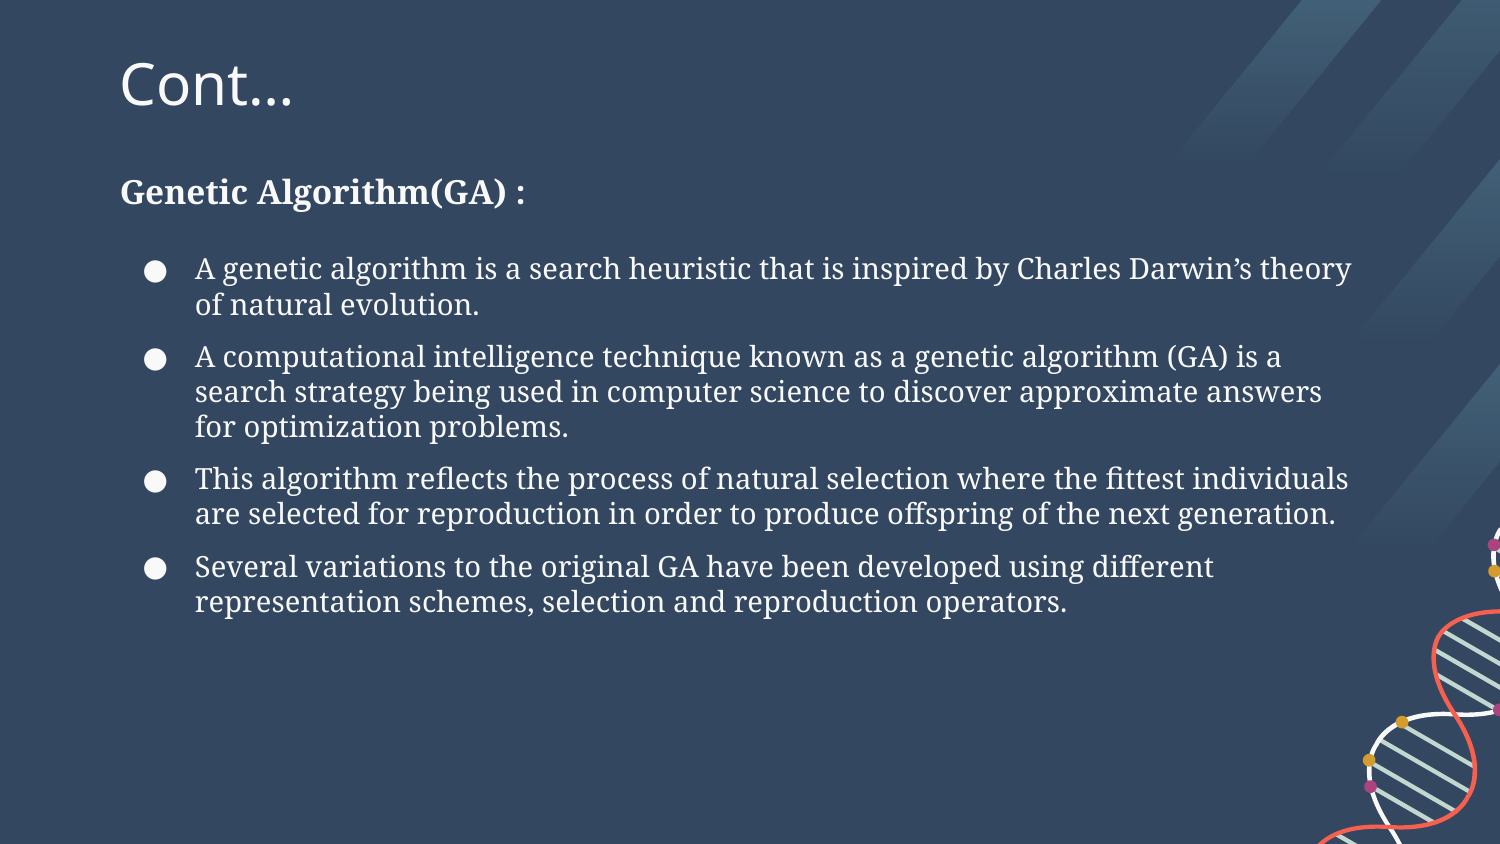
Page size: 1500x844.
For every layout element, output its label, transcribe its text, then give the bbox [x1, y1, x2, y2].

title Cont… [104, 31, 1369, 118]
list Genetic Algorithm(GA) : A genetic algorithm is a search heuristic that is inspired by Charles Darwin’s theory of natural evolution. A computational intelligence technique known as a genetic algorithm (GA) is a search strategy being used in computer science to discover approximate answers for optimization problems. This algorithm reflects the process of natural selection where the fittest individuals are selected for reproduction in order to produce offspring of the next generation. Several variations to the original GA have been developed using different representation schemes, selection and reproduction operators. [104, 155, 1369, 766]
